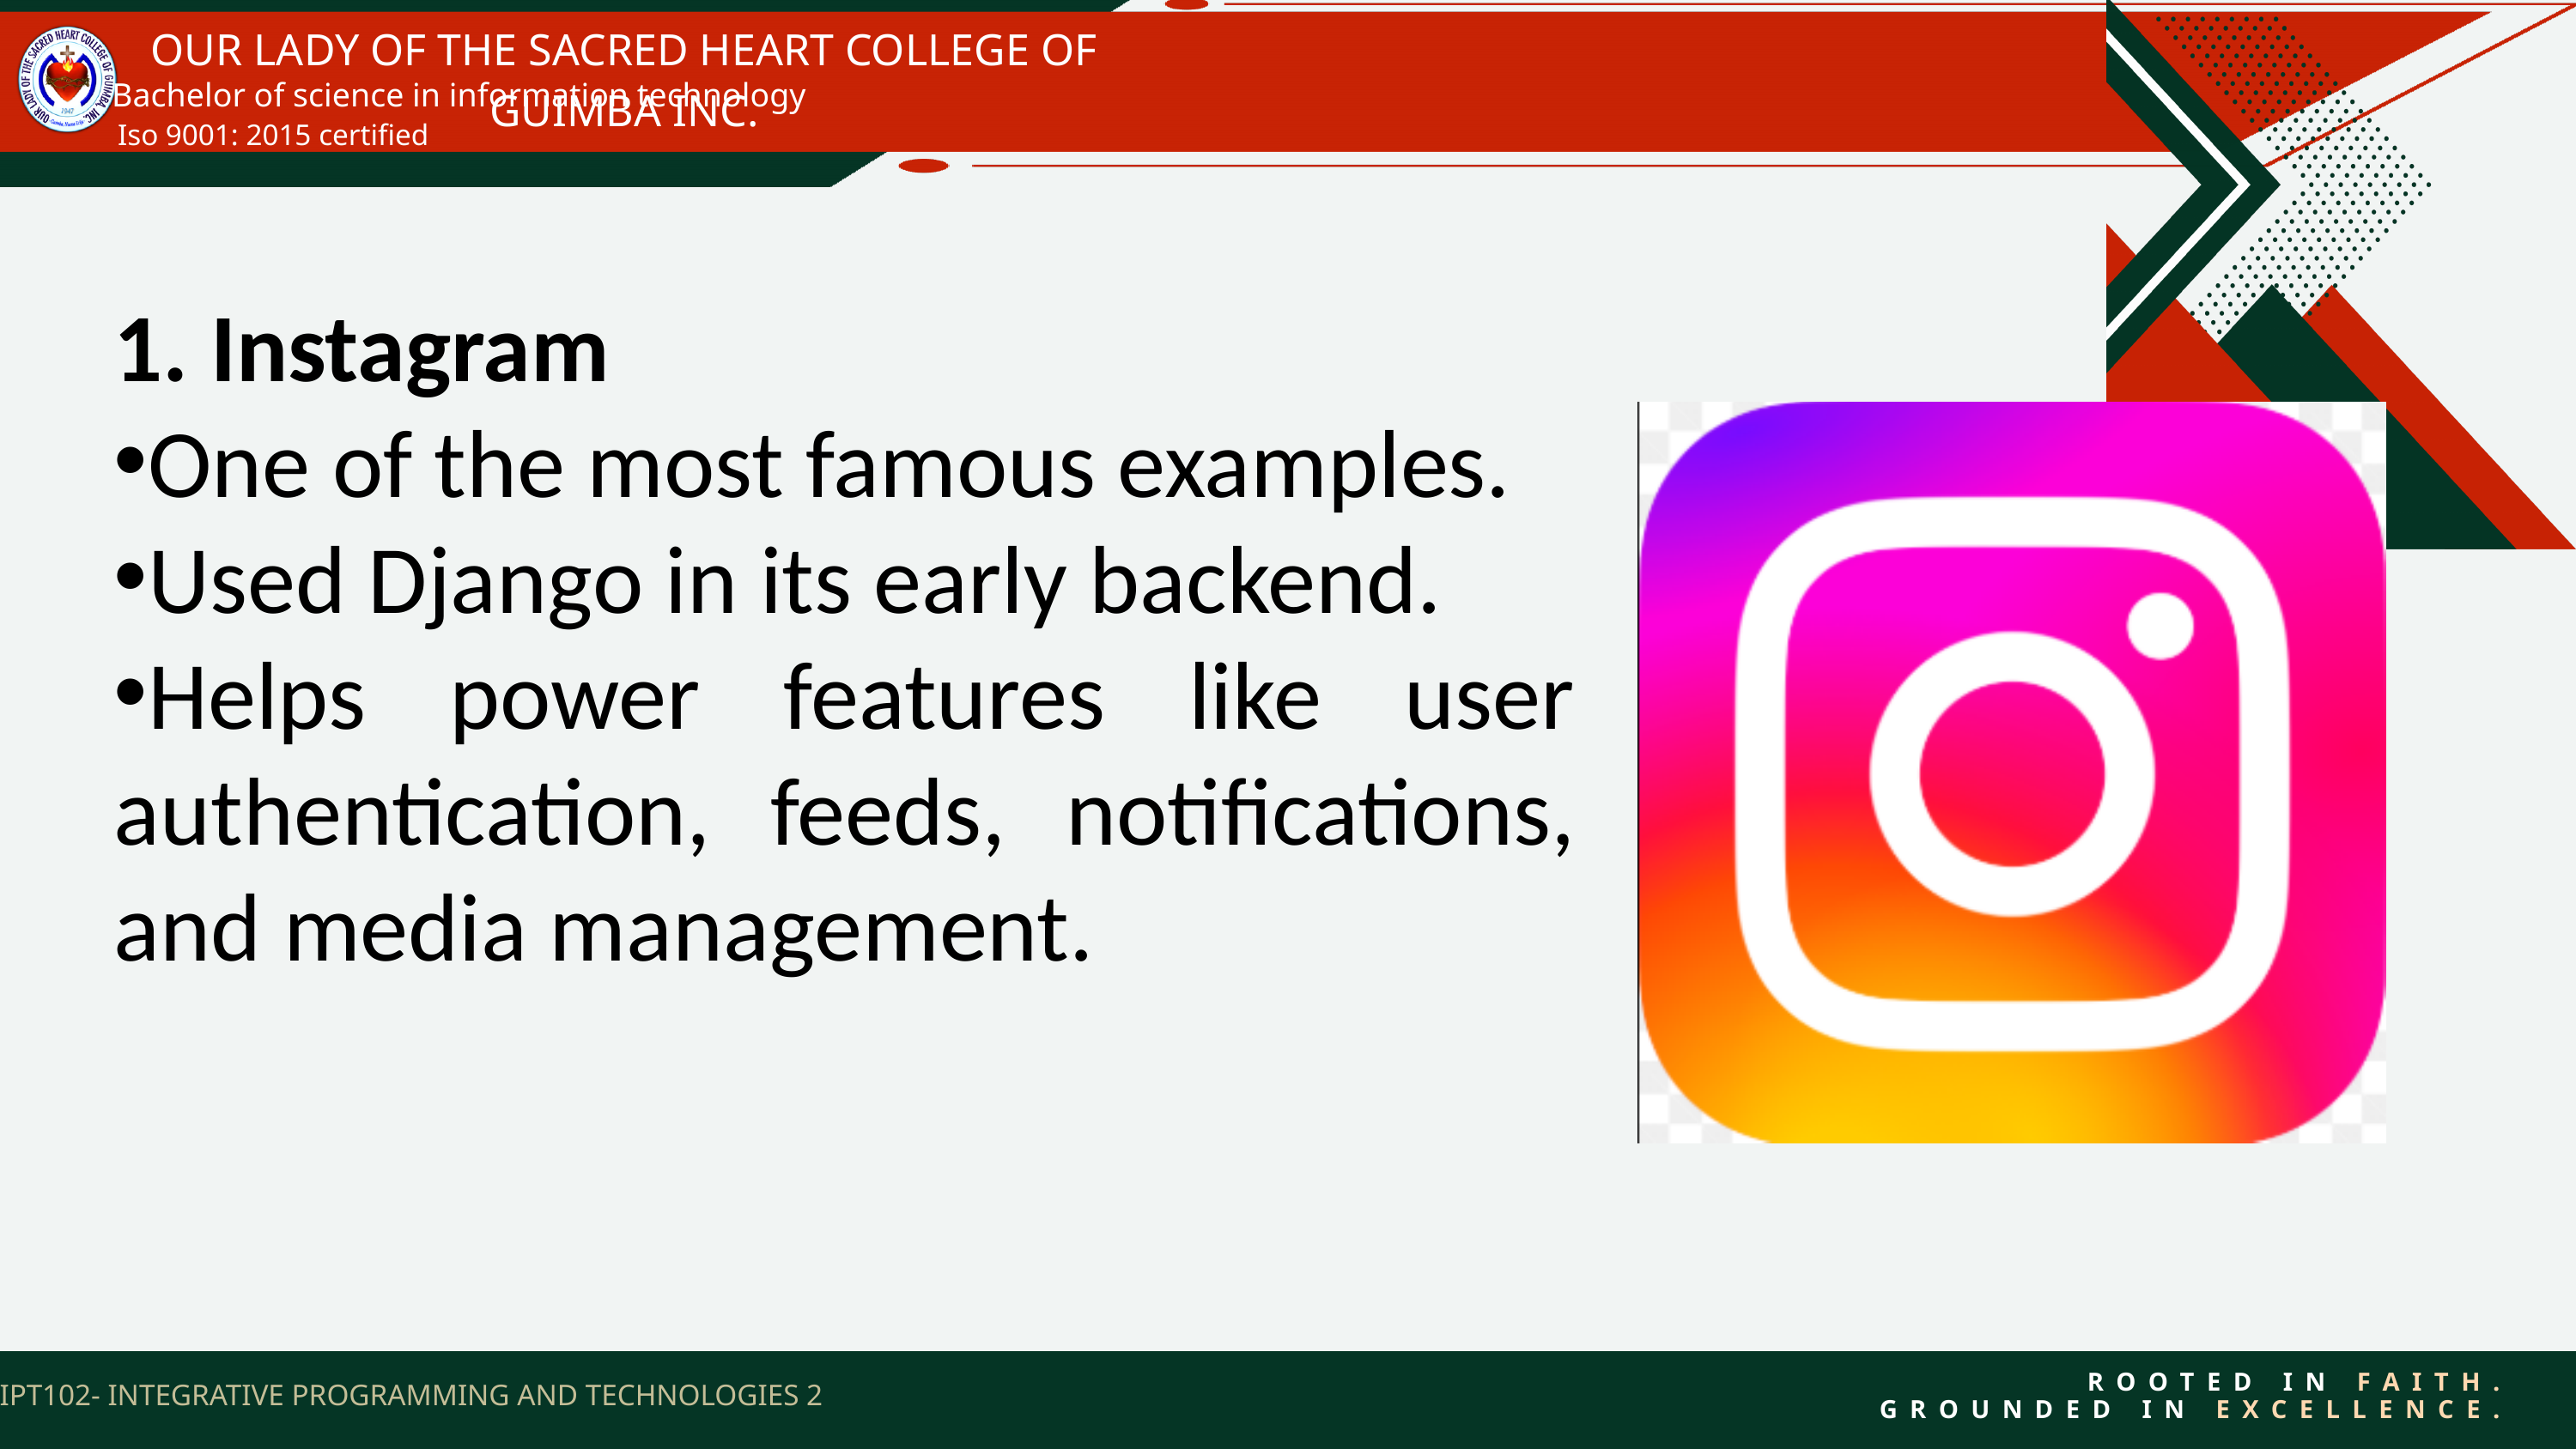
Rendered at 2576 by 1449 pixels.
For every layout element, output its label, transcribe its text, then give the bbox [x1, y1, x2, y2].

text_box Iso 9001: 2015 certified [10, 93, 537, 151]
text_box 1. Instagram One of the most famous examples. Used Django in its early backend. Helps power features like user authentication, feeds, notifications, and media management. [100, 278, 1589, 987]
text_box [13, 21, 100, 56]
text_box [0, 1350, 2576, 1449]
text_box OUR LADY OF THE SACRED HEART COLLEGE OF GUIMBA INC. [100, 14, 1147, 136]
text_box [0, 0, 2106, 187]
text_box Bachelor of science in information technology [0, 56, 973, 114]
text_box [2106, 0, 2576, 549]
picture [1637, 402, 2386, 1143]
